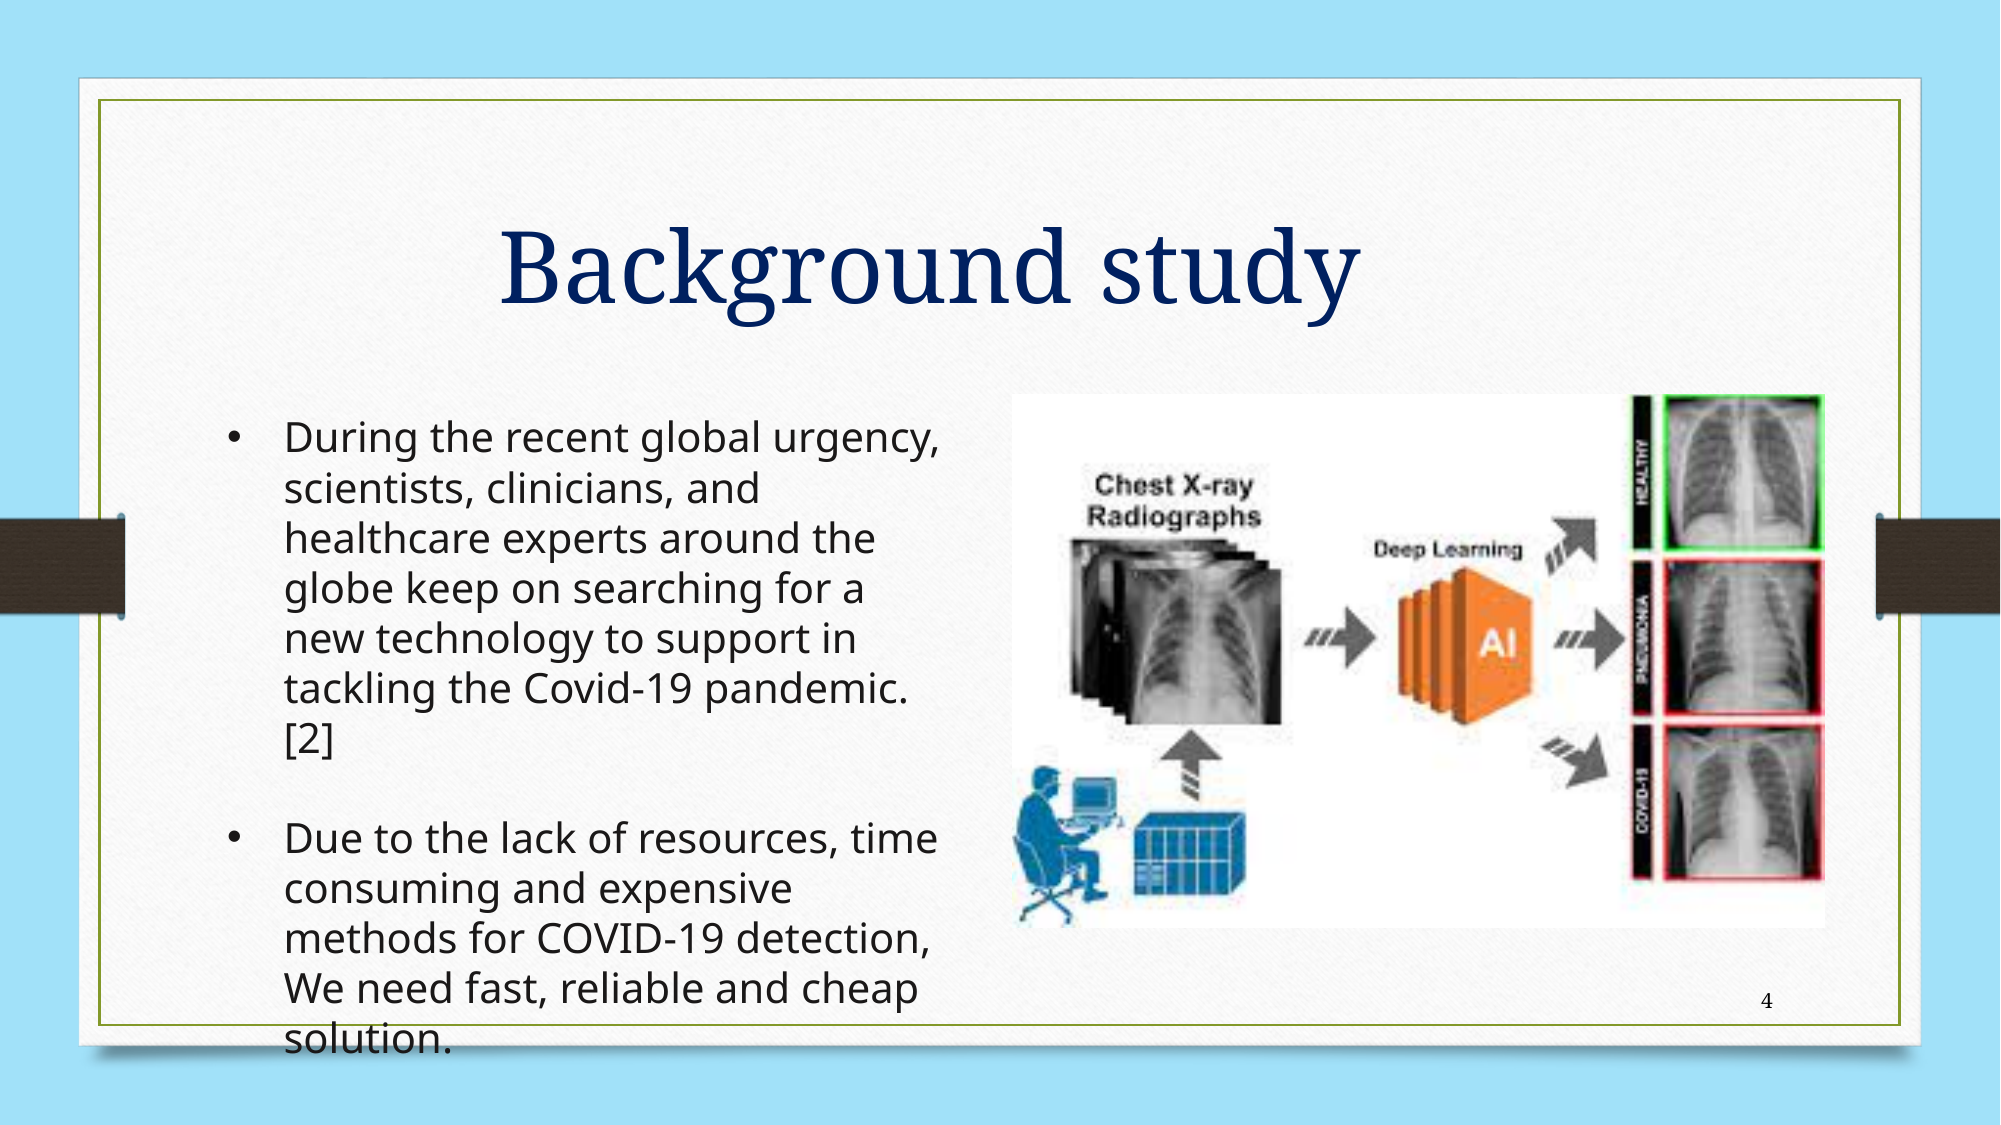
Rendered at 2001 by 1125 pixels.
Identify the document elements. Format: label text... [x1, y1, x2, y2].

text_box Background study [142, 196, 1743, 332]
slide_number 4 [1698, 979, 1788, 1025]
text_box During the recent global urgency, scientists, clinicians, and healthcare experts around the globe keep on searching for a new technology to support in tackling the Covid-19 pandemic.[2] Due to the lack of resources, time consuming and expensive methods for COVID-19 detection, We need fast, reliable and cheap solution. [212, 403, 963, 1119]
picture [0, 0, 2001, 1125]
